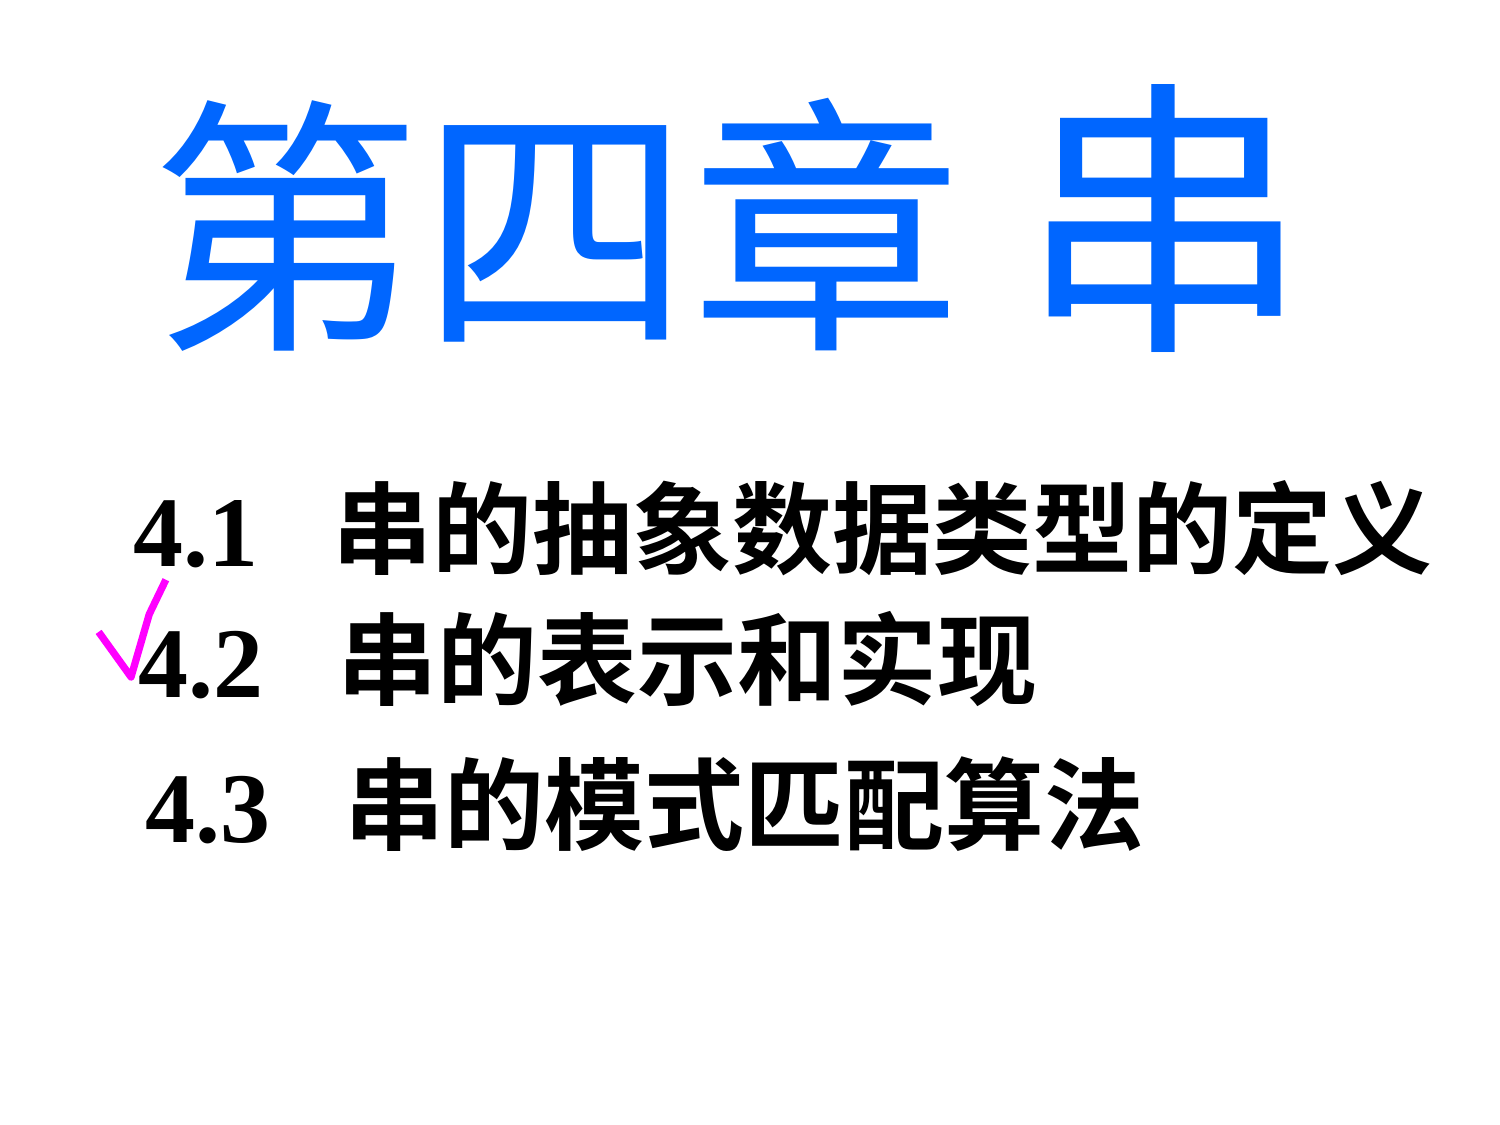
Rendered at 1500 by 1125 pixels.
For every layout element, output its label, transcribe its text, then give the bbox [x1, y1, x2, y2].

text_box 第四章 串 [135, 30, 1436, 396]
text_box 4.1 串的抽象数据类型的定义 [118, 458, 1448, 594]
text_box [100, 582, 165, 678]
text_box 4.3 串的模式匹配算法 [130, 735, 1237, 871]
text_box 4.2 串的表示和实现 [123, 590, 1052, 726]
